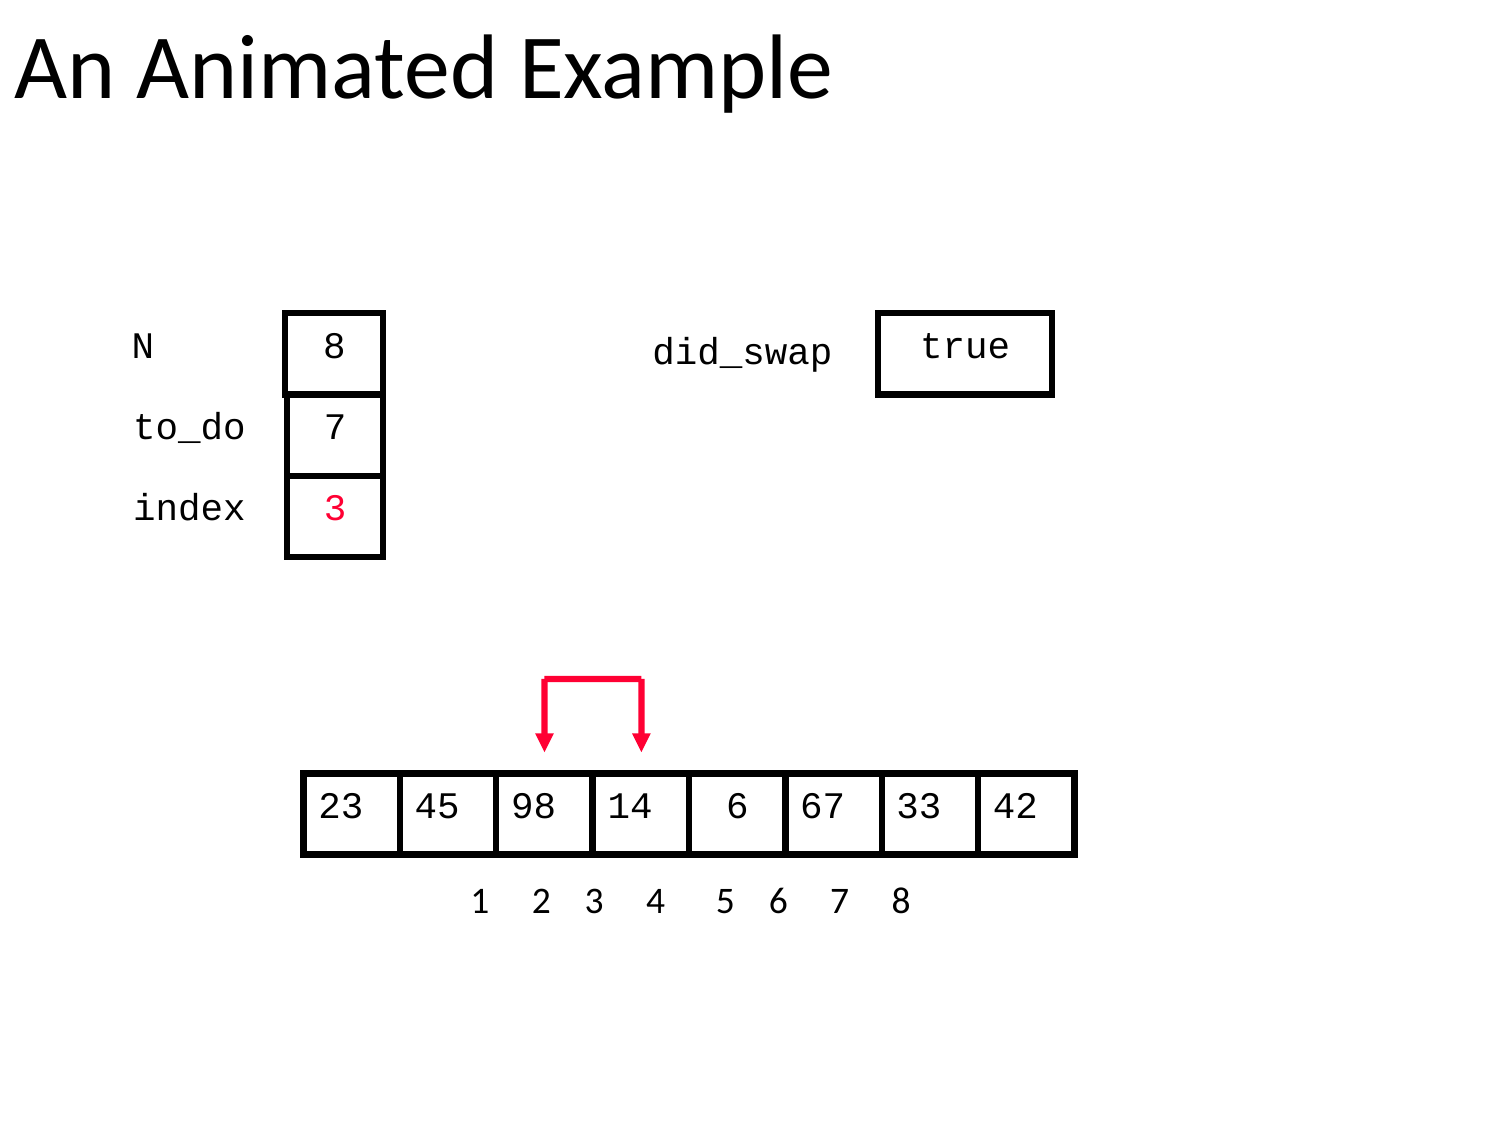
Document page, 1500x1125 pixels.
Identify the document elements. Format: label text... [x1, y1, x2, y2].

title An Animated Example [0, 0, 1500, 138]
text_box to_do [118, 394, 261, 455]
text_box 67 [786, 773, 881, 855]
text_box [544, 678, 642, 753]
text_box N [116, 313, 260, 373]
text_box 45 [400, 773, 497, 855]
text_box true [877, 313, 1053, 395]
text_box 23 [303, 773, 400, 855]
text_box 98 [497, 773, 592, 855]
text_box 8 [285, 313, 384, 395]
text_box 6 [688, 773, 786, 855]
text_box 42 [978, 773, 1075, 855]
text_box 14 [592, 773, 688, 855]
text_box 33 [881, 773, 978, 855]
text_box 1 2 3 4 5 6 7 8 [455, 868, 927, 928]
text_box index [118, 475, 261, 536]
text_box 3 [286, 475, 384, 557]
text_box did_swap [637, 319, 877, 380]
text_box 7 [286, 395, 384, 475]
